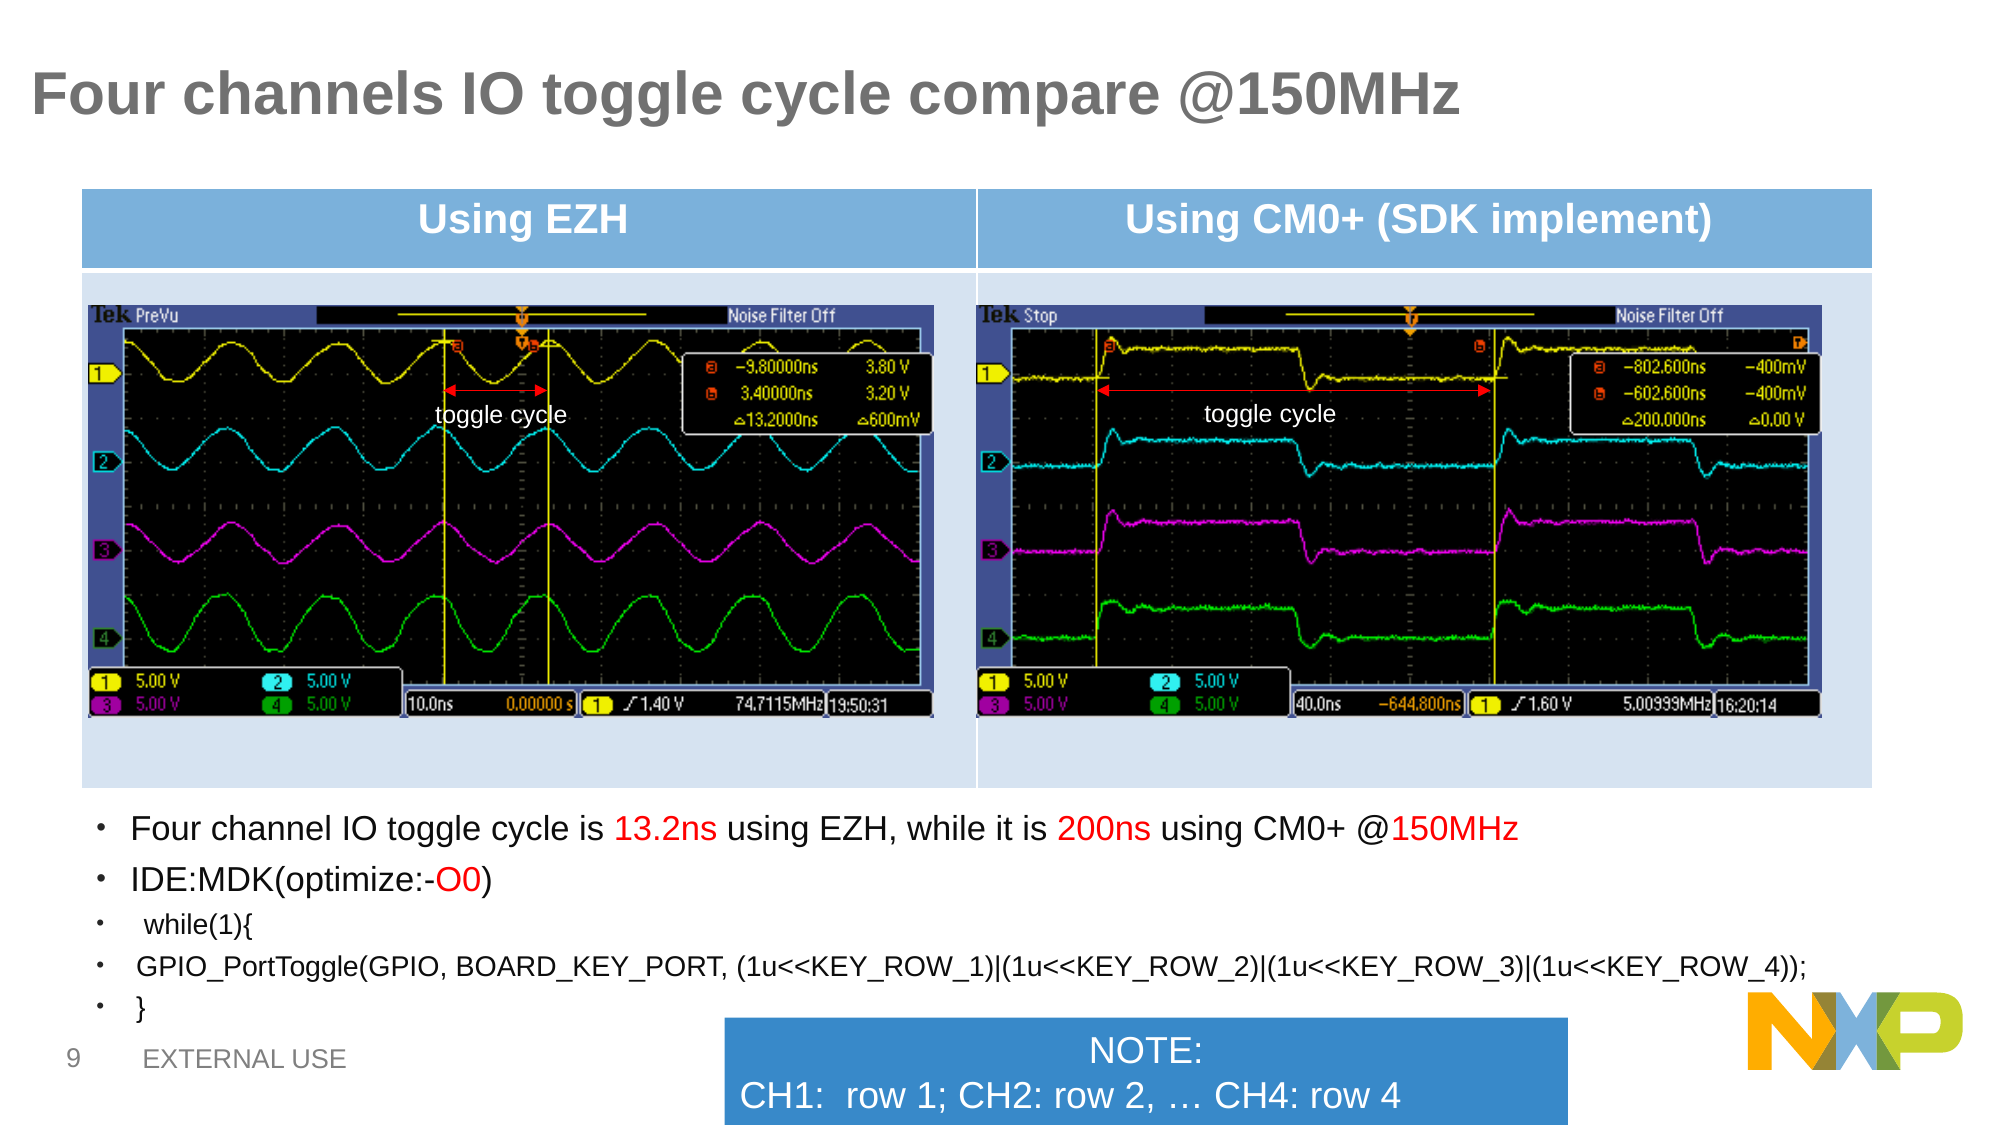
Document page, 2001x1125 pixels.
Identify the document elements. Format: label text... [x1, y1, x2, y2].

table_cell [82, 273, 976, 788]
picture [976, 305, 1822, 718]
title Four channels IO toggle cycle compare @150MHz [16, 46, 1984, 155]
text_box NOTE: CH1: row 1; CH2: row 2, … CH4: row 4 [723, 1035, 1570, 1125]
list Four channel IO toggle cycle is 13.2ns using EZH, while it is 200ns using CM0+ @150MHz IDE:MDK(optimize:-O0) [81, 798, 1873, 898]
table_header Using EZH [82, 189, 976, 268]
table_cell [978, 273, 1872, 788]
picture [88, 305, 934, 718]
text_box while(1){ GPIO_PortToggle(GPIO, BOARD_KEY_PORT, (1u<<KEY_ROW_1)|(1u<<KEY_ROW_2)|(1u<<KEY_ROW_3)|(1u<<KEY_ROW_4)); } [81, 898, 1873, 1035]
table_header Using CM0+ (SDK implement) [978, 189, 1872, 268]
